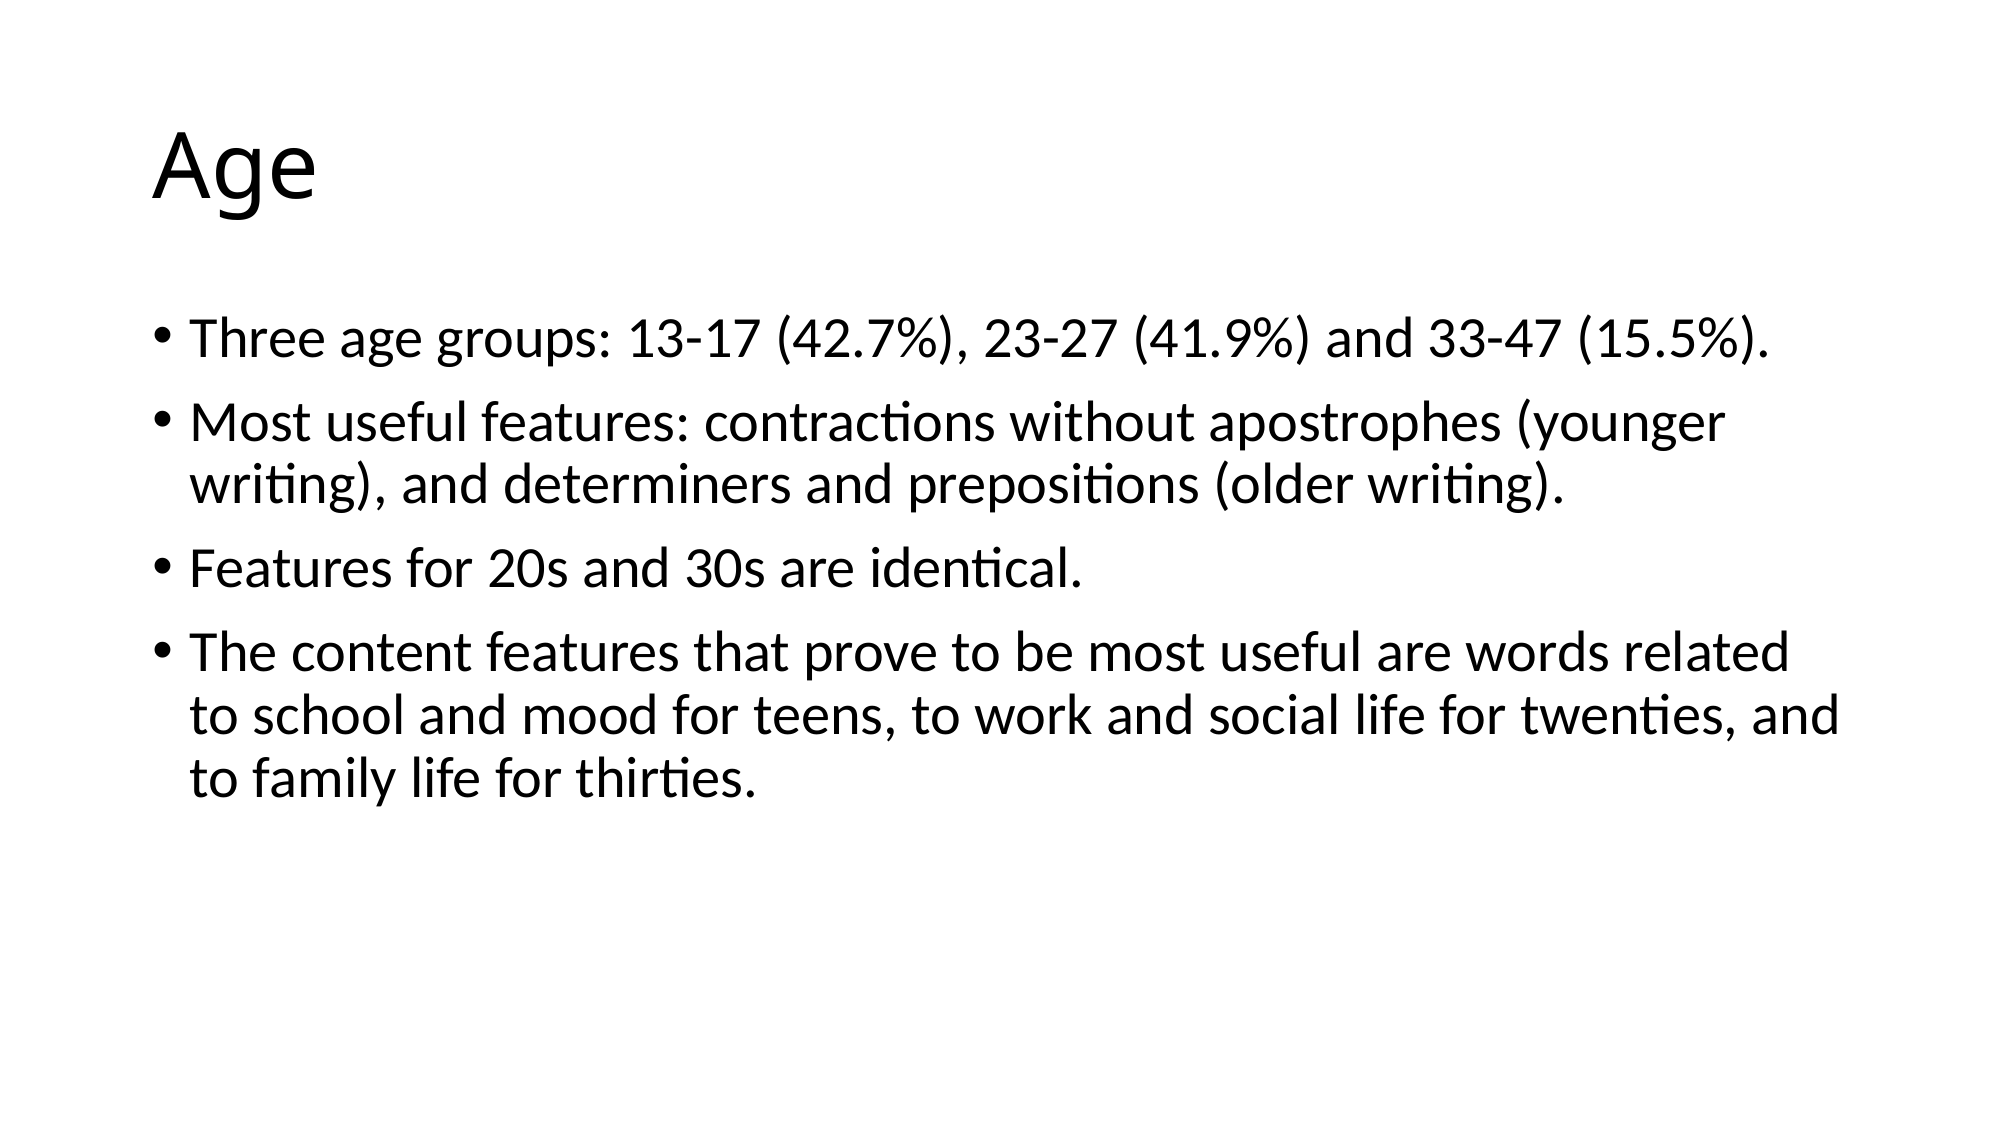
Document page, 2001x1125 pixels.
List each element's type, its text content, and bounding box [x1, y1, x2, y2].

title Age [137, 59, 1863, 278]
list Three age groups: 13-17 (42.7%), 23-27 (41.9%) and 33-47 (15.5%). Most useful features: contractions without apostrophes (younger writing), and determiners and prepositions (older writing). Features for 20s and 30s are identical. The content features that prove to be most useful are words related to school and mood for teens, to work and social life for twenties, and to family life for thirties. [137, 299, 1863, 1014]
